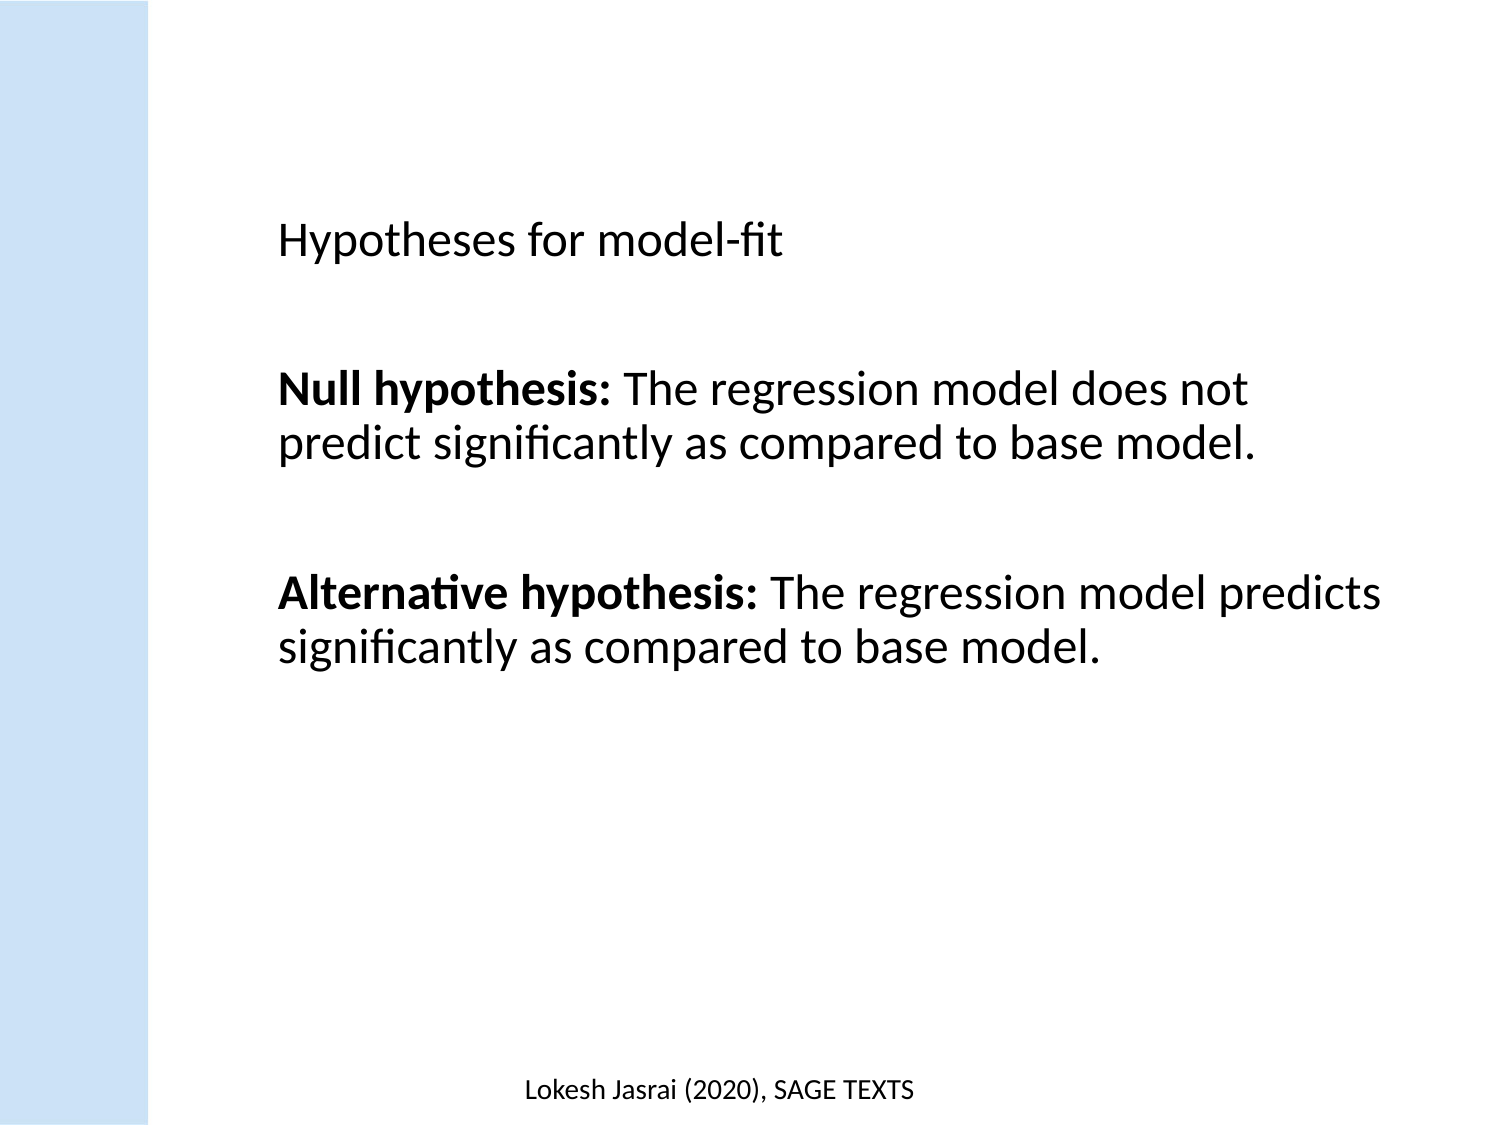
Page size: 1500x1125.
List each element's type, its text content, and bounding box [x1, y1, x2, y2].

footer Lokesh Jasrai (2020), SAGE TEXTS [452, 1063, 988, 1124]
text_box Hypotheses for model-fit Null hypothesis: The regression model does not predict significantly as compared to base model. Alternative hypothesis: The regression model predicts significantly as compared to base model. [251, 205, 1406, 781]
picture [0, 0, 1500, 1125]
